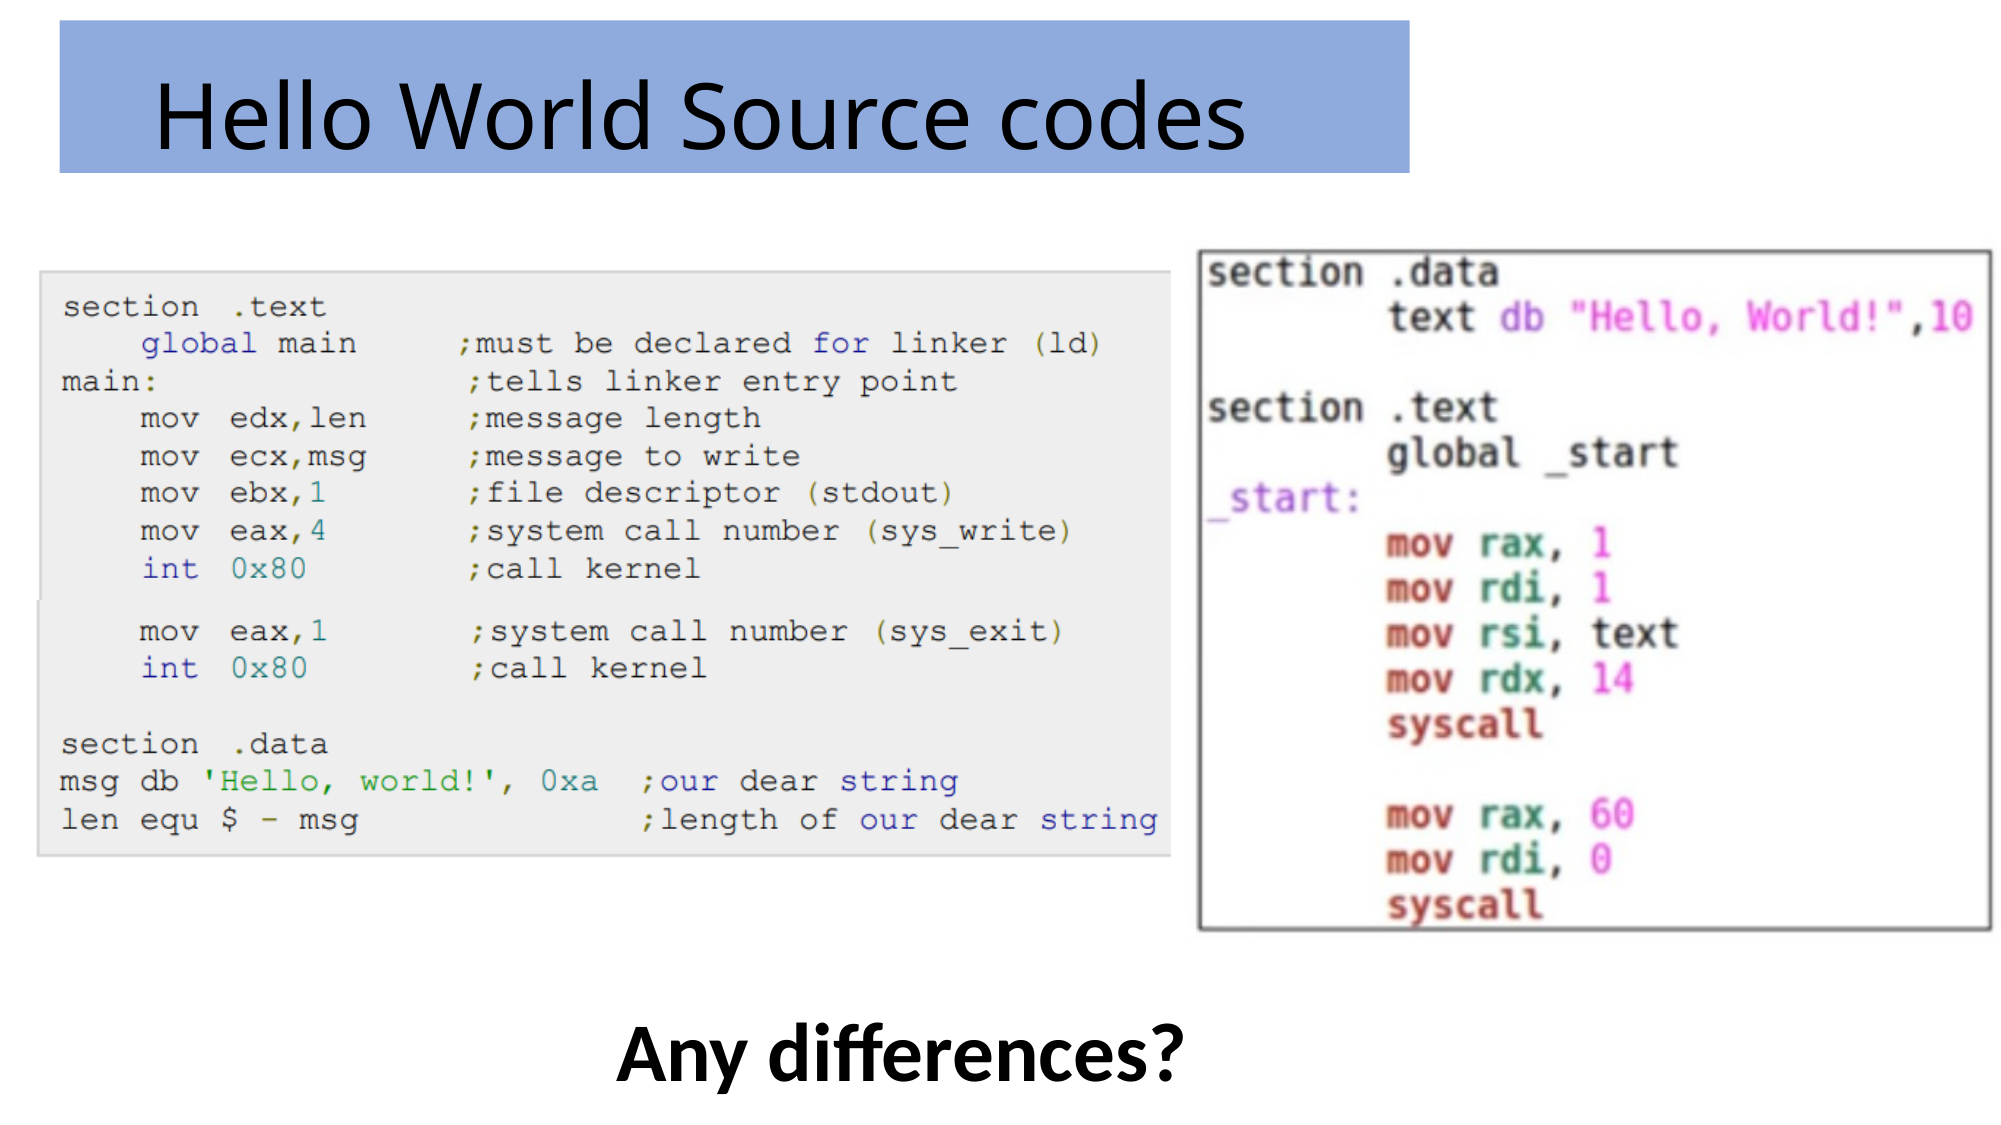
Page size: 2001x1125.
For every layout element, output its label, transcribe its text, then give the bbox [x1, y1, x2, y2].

picture [31, 237, 2001, 941]
text_box Any differences? [601, 990, 1609, 1105]
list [15, 253, 1170, 619]
text_box [59, 20, 137, 173]
title Hello World Source codes [137, 10, 1863, 229]
